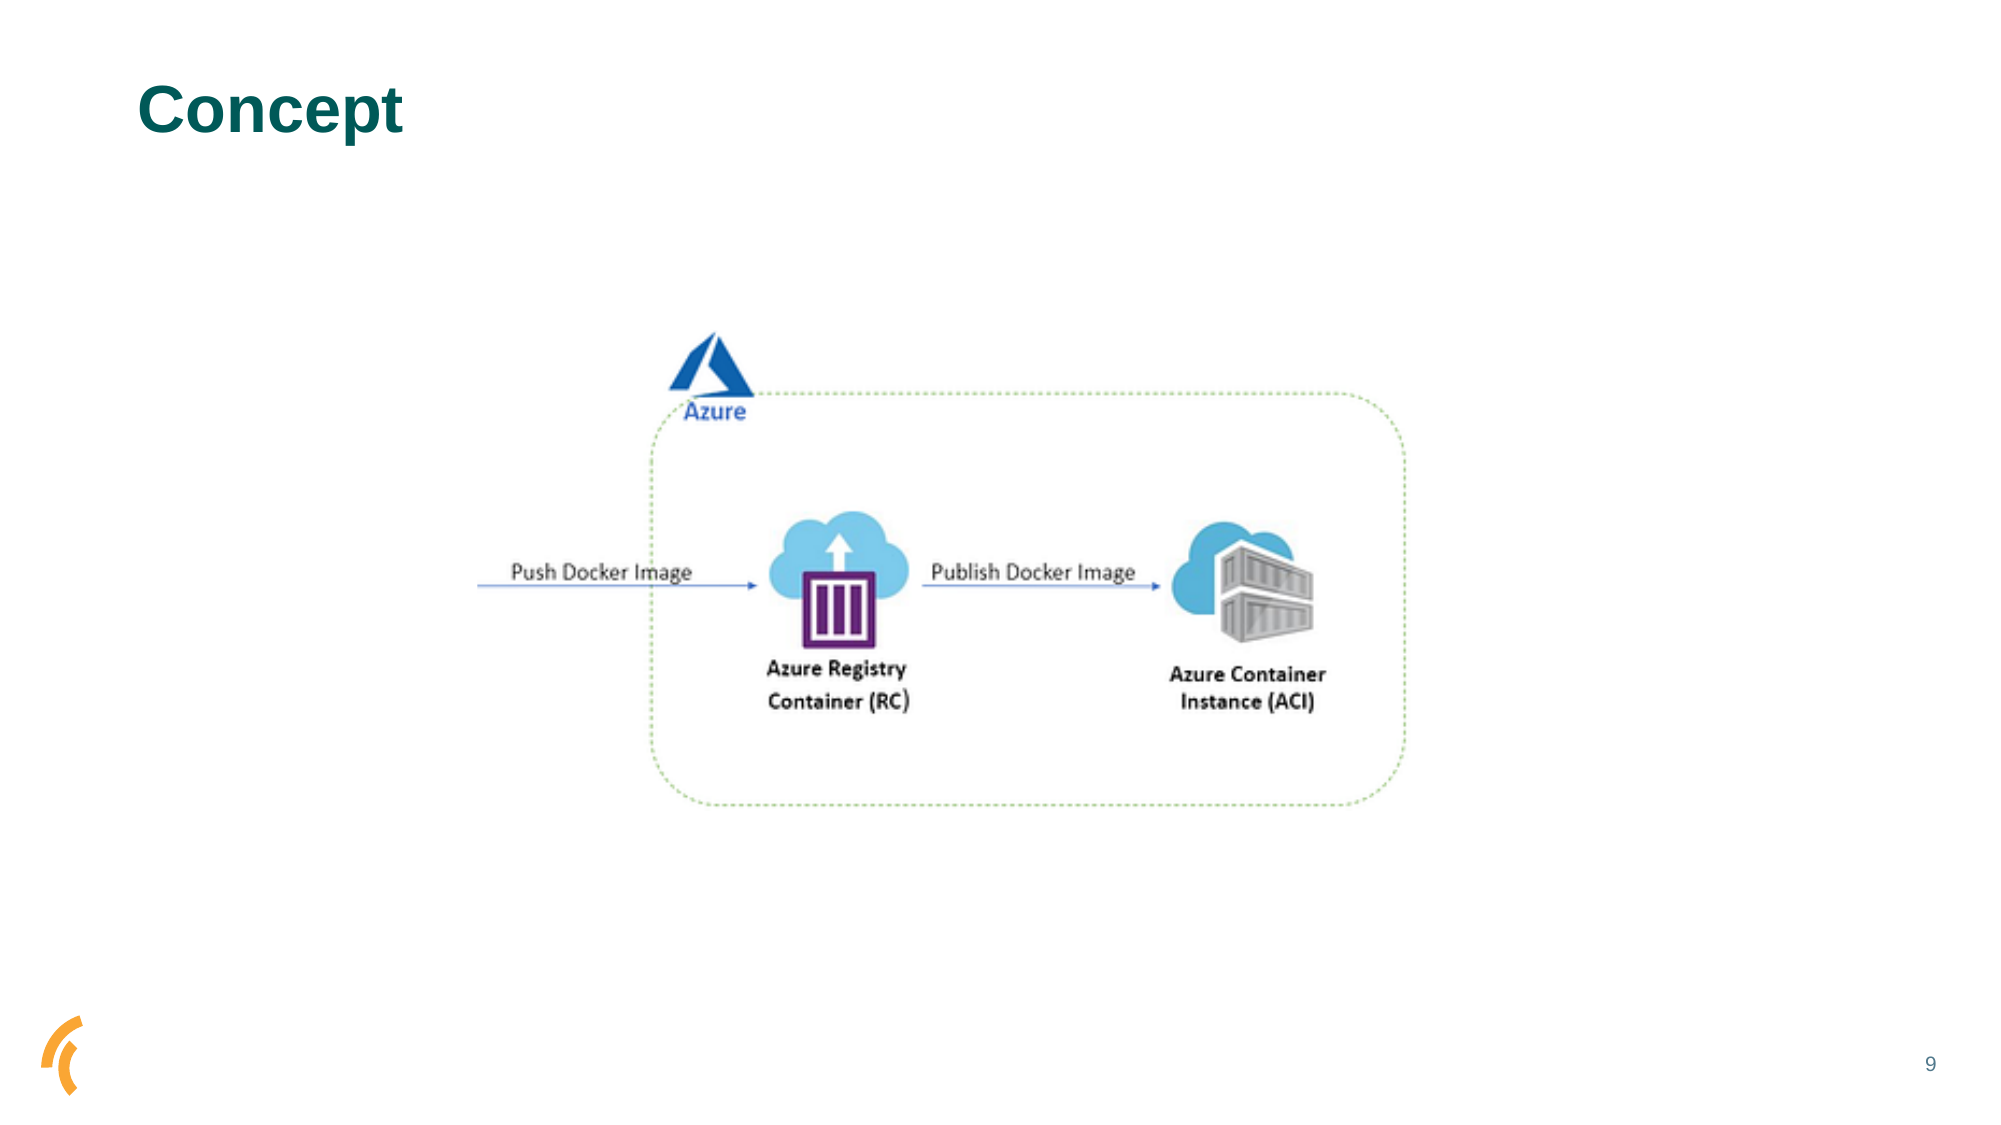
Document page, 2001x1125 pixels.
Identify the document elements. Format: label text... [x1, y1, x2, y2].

picture [476, 329, 1415, 812]
slide_number 9 [1851, 1033, 1937, 1093]
title Concept [137, 74, 1866, 292]
